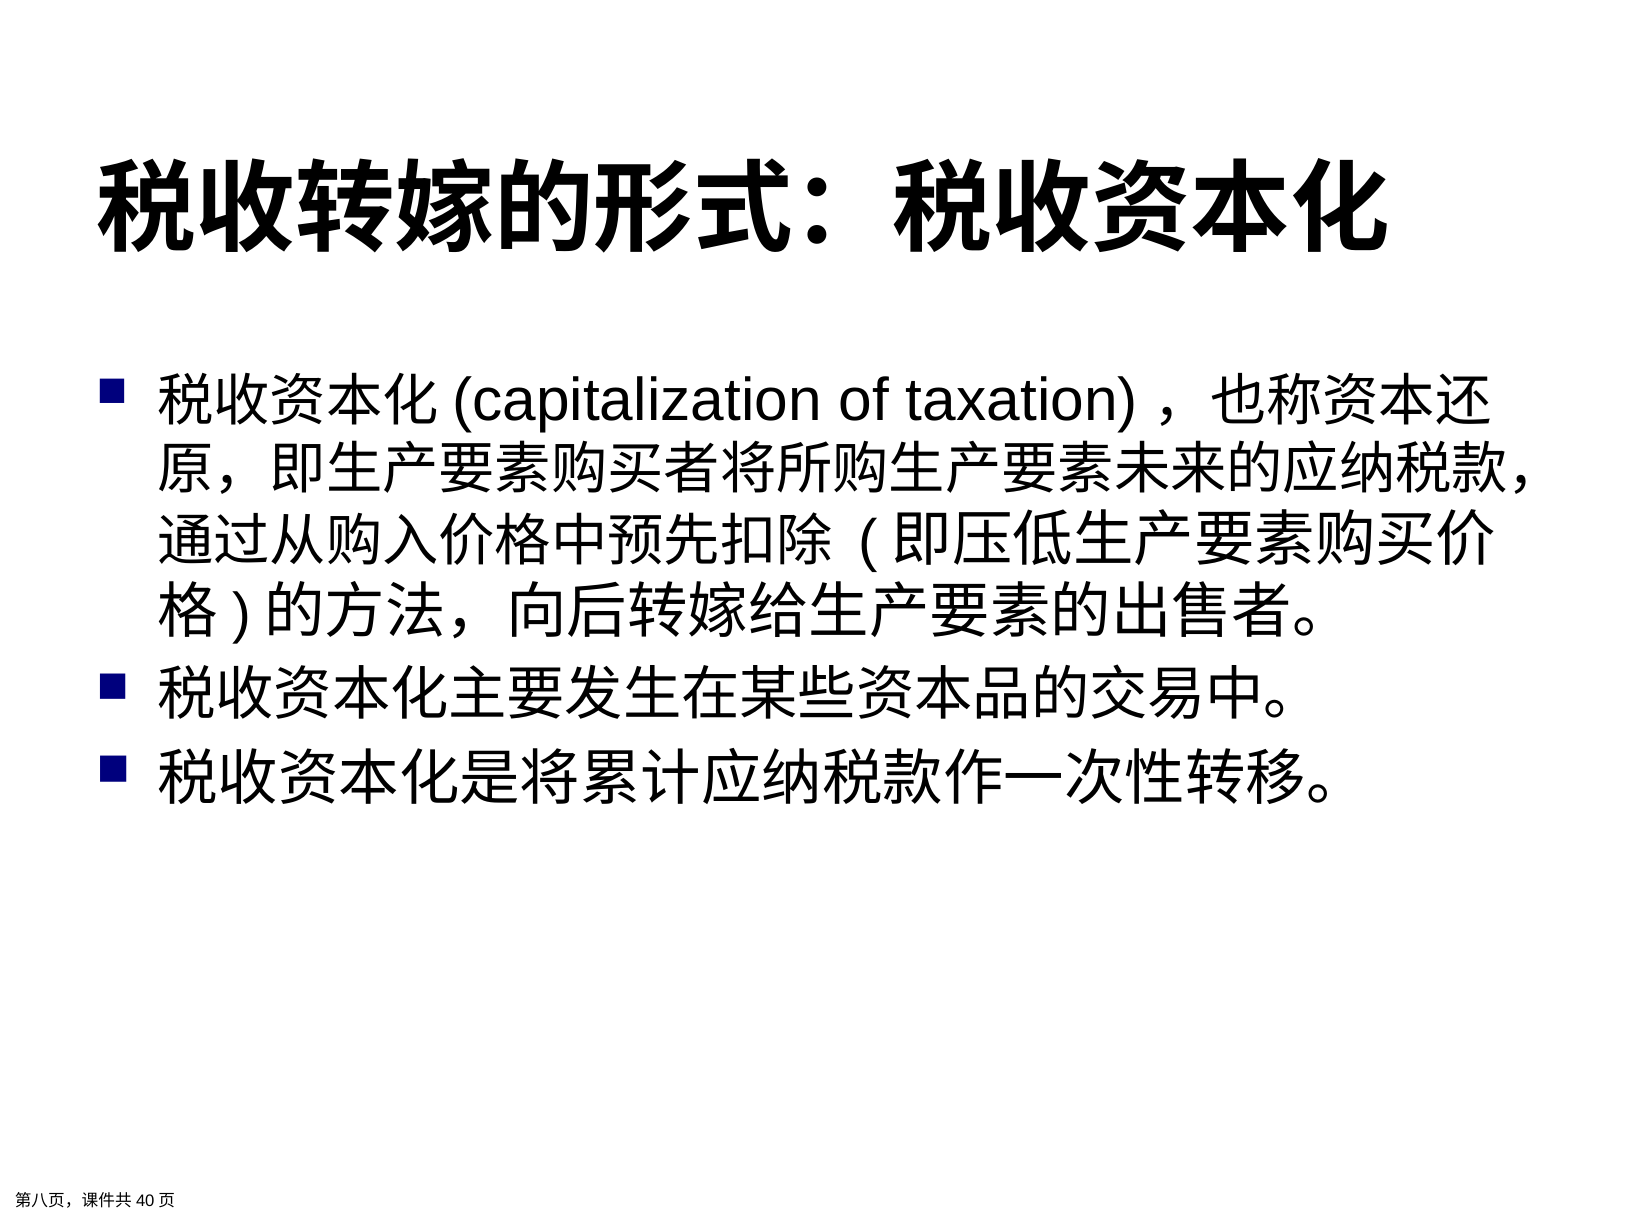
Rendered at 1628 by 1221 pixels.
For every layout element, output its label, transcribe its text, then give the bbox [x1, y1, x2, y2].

text_box 第八页，课件共40页 [0, 1178, 1628, 1221]
list 税收资本化(capitalization of taxation)，也称资本还原，即生产要素购买者将所购生产要素未来的应纳税款，通过从购入价格中预先扣除 (即压低生产要素购买价格)的方法，向后转嫁给生产要素的出售者。 税收资本化主要发生在某些资本品的交易中。 税收资本化是将累计应纳税款作一次性转移。 [80, 352, 1547, 1045]
title 税收转嫁的形式：税收资本化 [80, 80, 1547, 326]
